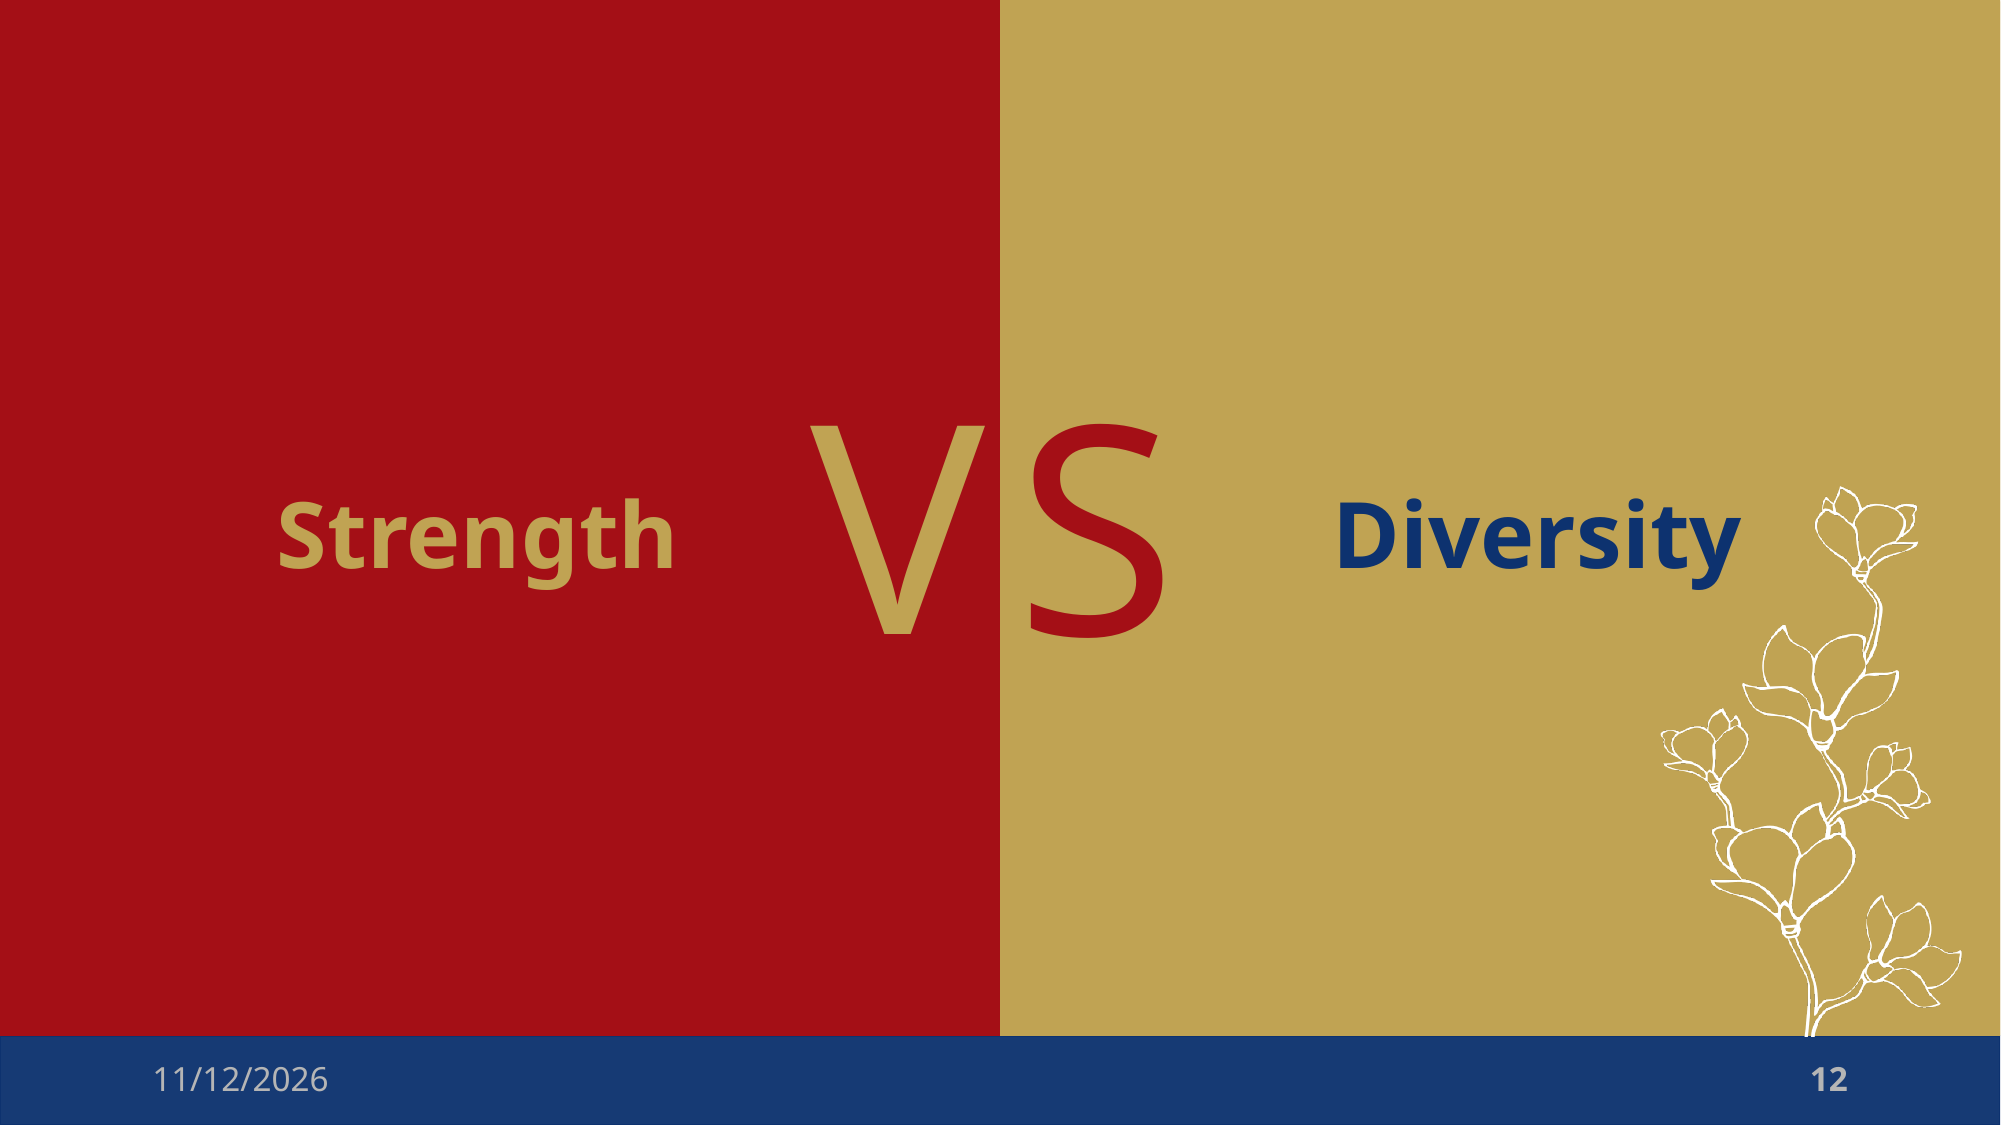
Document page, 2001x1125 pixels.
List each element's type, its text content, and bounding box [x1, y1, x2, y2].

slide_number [137, 1050, 588, 1111]
text_box Diversity [1317, 469, 1758, 594]
text_box Strength [262, 469, 695, 594]
slide_number 12 [1412, 1050, 1863, 1111]
